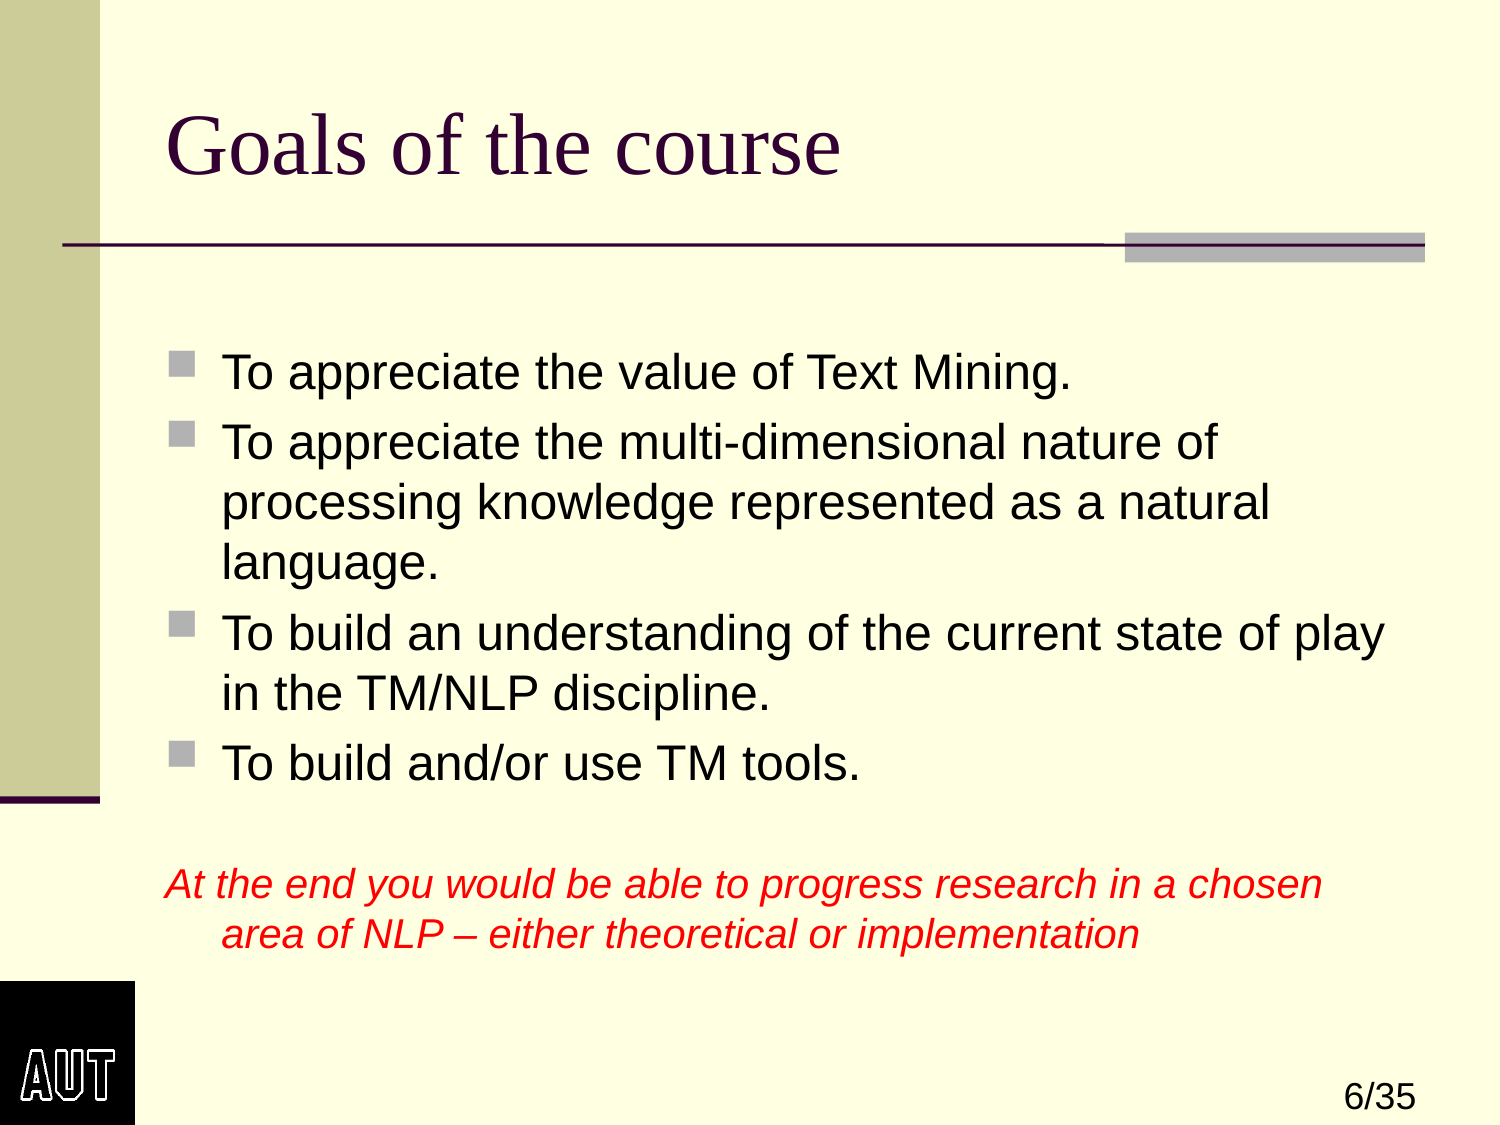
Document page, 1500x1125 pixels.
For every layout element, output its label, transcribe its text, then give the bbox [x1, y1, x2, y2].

picture [0, 981, 135, 1125]
title Goals of the course [150, 45, 1425, 234]
list To appreciate the value of Text Mining. To appreciate the multi-dimensional nature of processing knowledge represented as a natural language. To build an understanding of the current state of play in the TM/NLP discipline. To build and/or use TM tools. At the end you would be able to progress research in a chosen area of NLP – either theoretical or implementation [150, 262, 1425, 1006]
